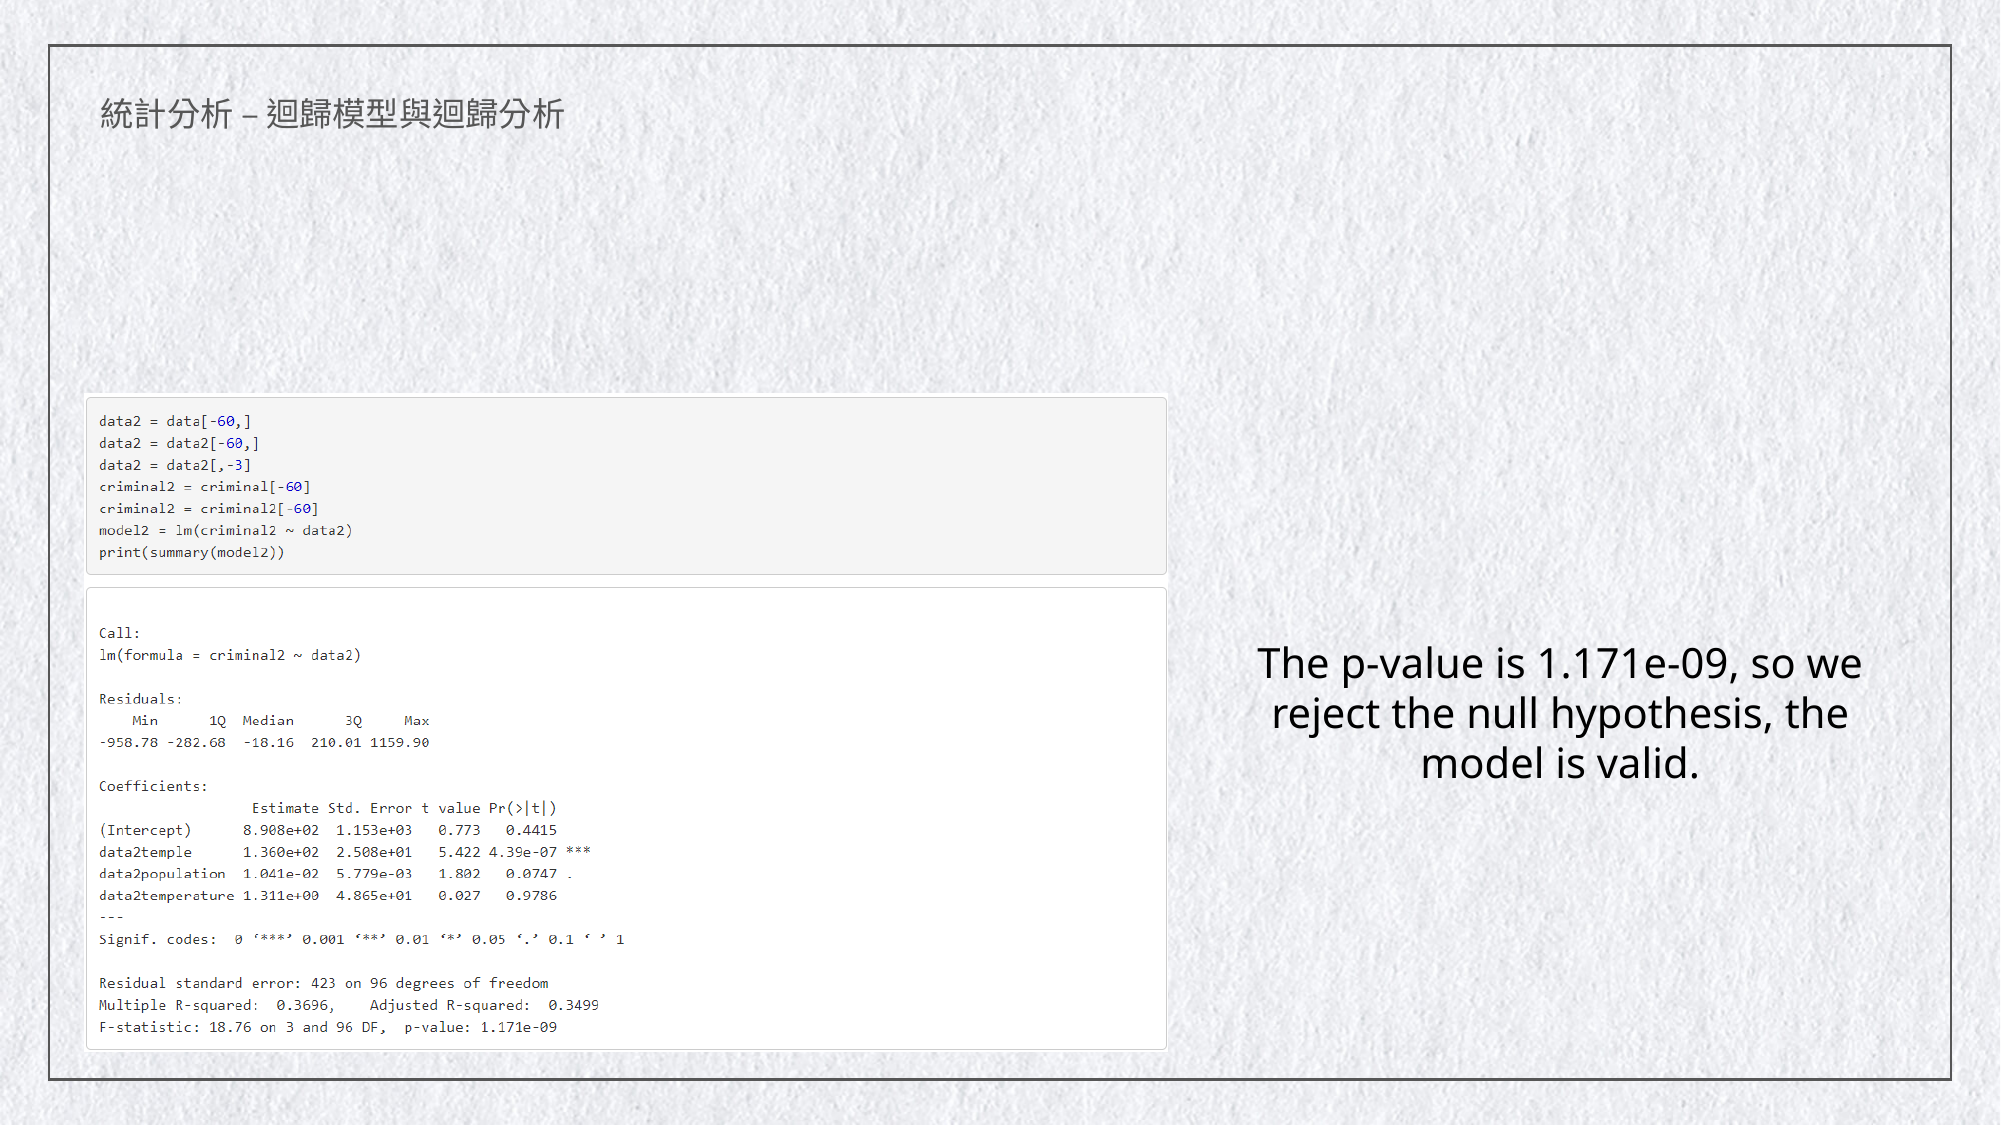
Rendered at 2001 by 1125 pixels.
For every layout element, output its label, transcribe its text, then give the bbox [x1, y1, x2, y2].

text_box 統計分析 – 迴歸模型與迴歸分析 [85, 86, 626, 141]
picture [0, 0, 2001, 1125]
text_box [48, 44, 1952, 1081]
text_box The p-value is 1.171e-09, so we reject the null hypothesis, the model is valid. [1217, 628, 1904, 794]
